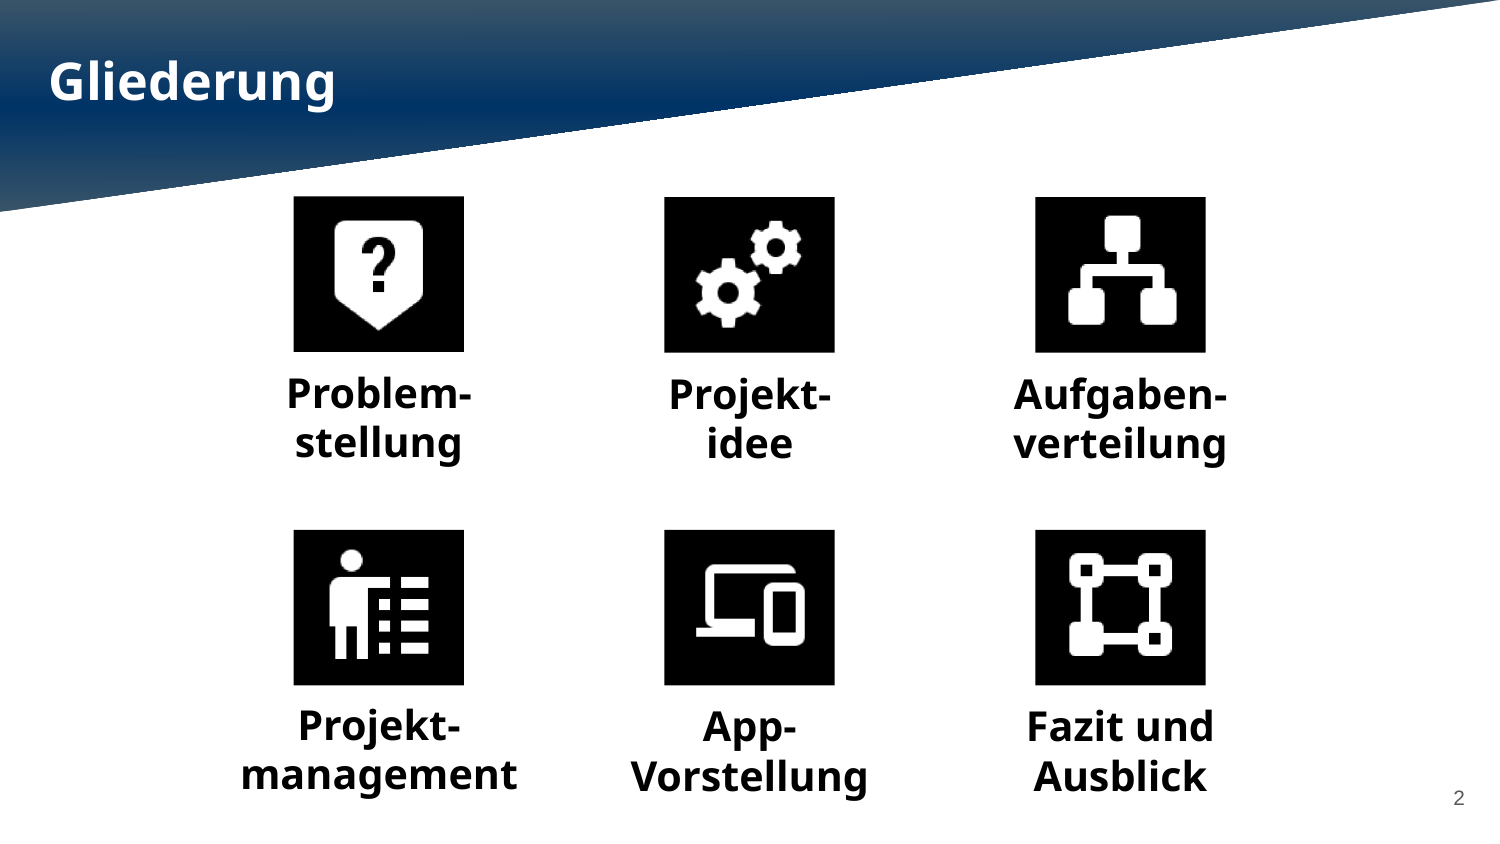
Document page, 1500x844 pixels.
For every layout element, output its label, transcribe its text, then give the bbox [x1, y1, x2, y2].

title App- Vorstellung [603, 685, 896, 816]
text_box [664, 529, 835, 685]
picture [677, 553, 822, 662]
text_box [293, 196, 464, 351]
title Projekt- idee [603, 352, 896, 483]
picture [677, 208, 822, 342]
text_box [1035, 197, 1206, 352]
title Projekt- management [221, 683, 537, 814]
picture [1044, 206, 1198, 342]
text_box [293, 529, 464, 683]
title Problem- stellung [232, 351, 526, 482]
slide_number ‹#› [1389, 764, 1480, 830]
title Fazit und Ausblick [974, 685, 1267, 816]
text_box [0, 0, 1499, 212]
text_box [1035, 529, 1206, 685]
picture [325, 212, 433, 343]
picture [306, 540, 451, 676]
title Gliederung [33, 33, 725, 150]
text_box [664, 197, 835, 352]
picture [1048, 542, 1193, 673]
title Aufgaben- verteilung [974, 352, 1267, 483]
